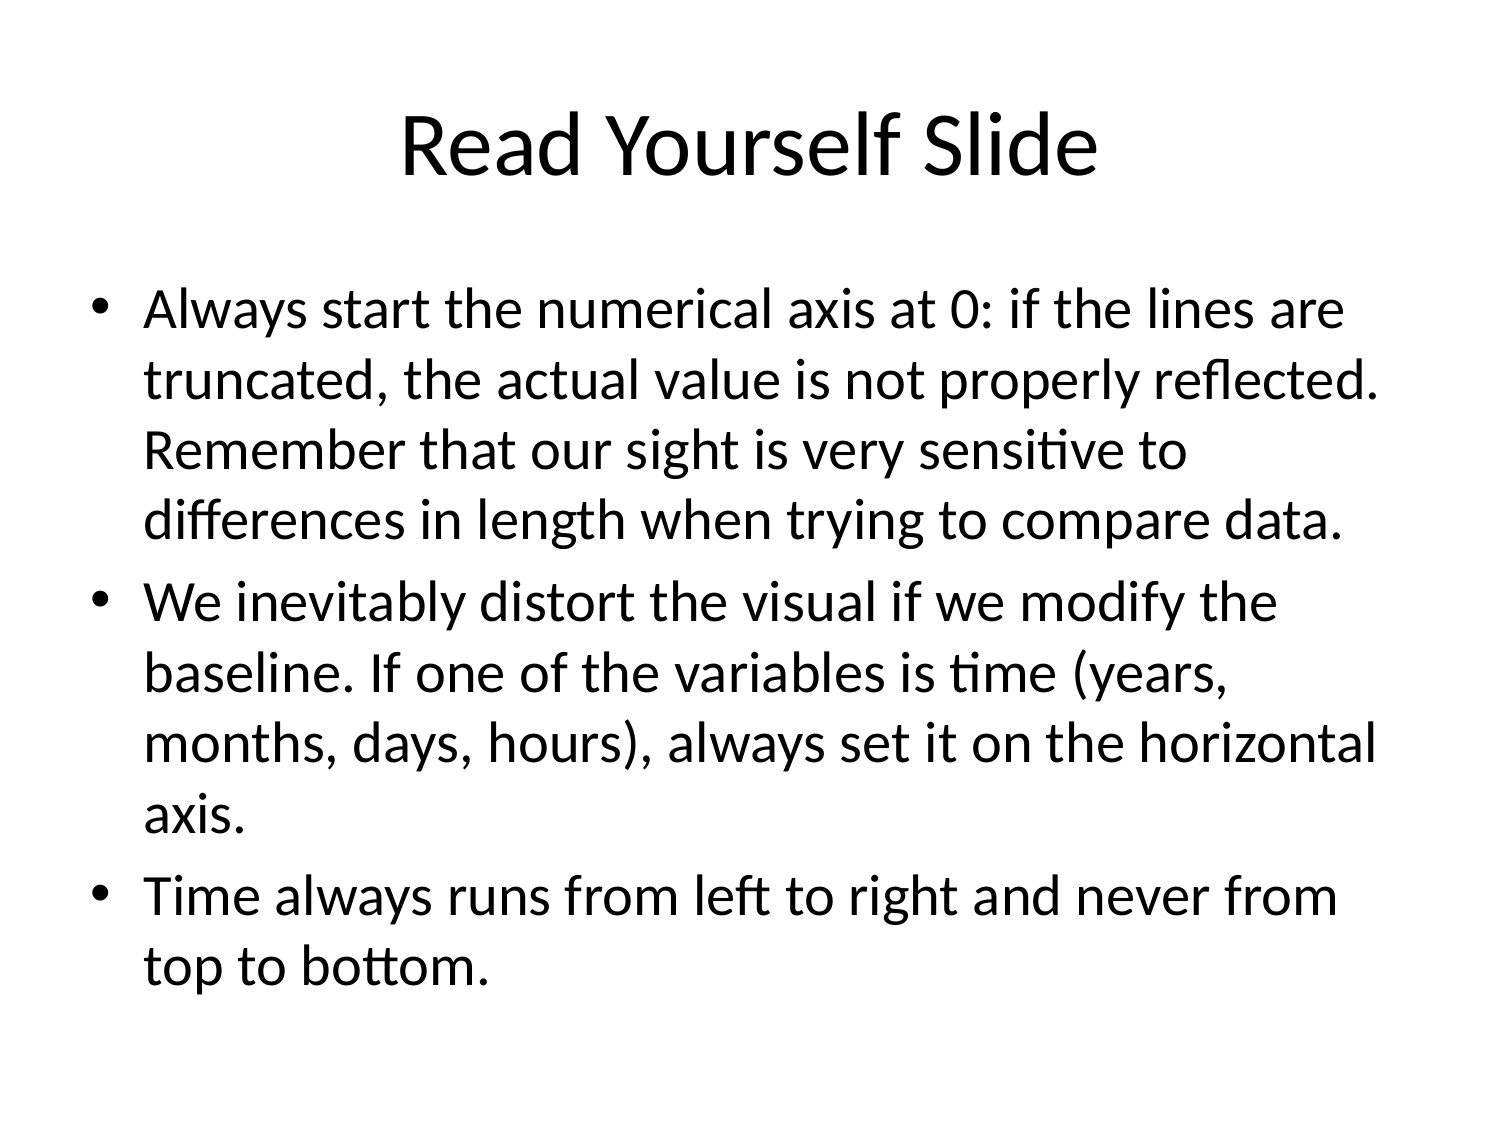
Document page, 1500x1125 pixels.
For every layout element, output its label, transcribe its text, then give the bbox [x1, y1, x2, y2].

title Read Yourself Slide [75, 45, 1425, 233]
list Always start the numerical axis at 0: if the lines are truncated, the actual value is not properly reflected. Remember that our sight is very sensitive to differences in length when trying to compare data. We inevitably distort the visual if we modify the baseline. If one of the variables is time (years, months, days, hours), always set it on the horizontal axis. Time always runs from left to right and never from top to bottom. [75, 262, 1425, 1005]
